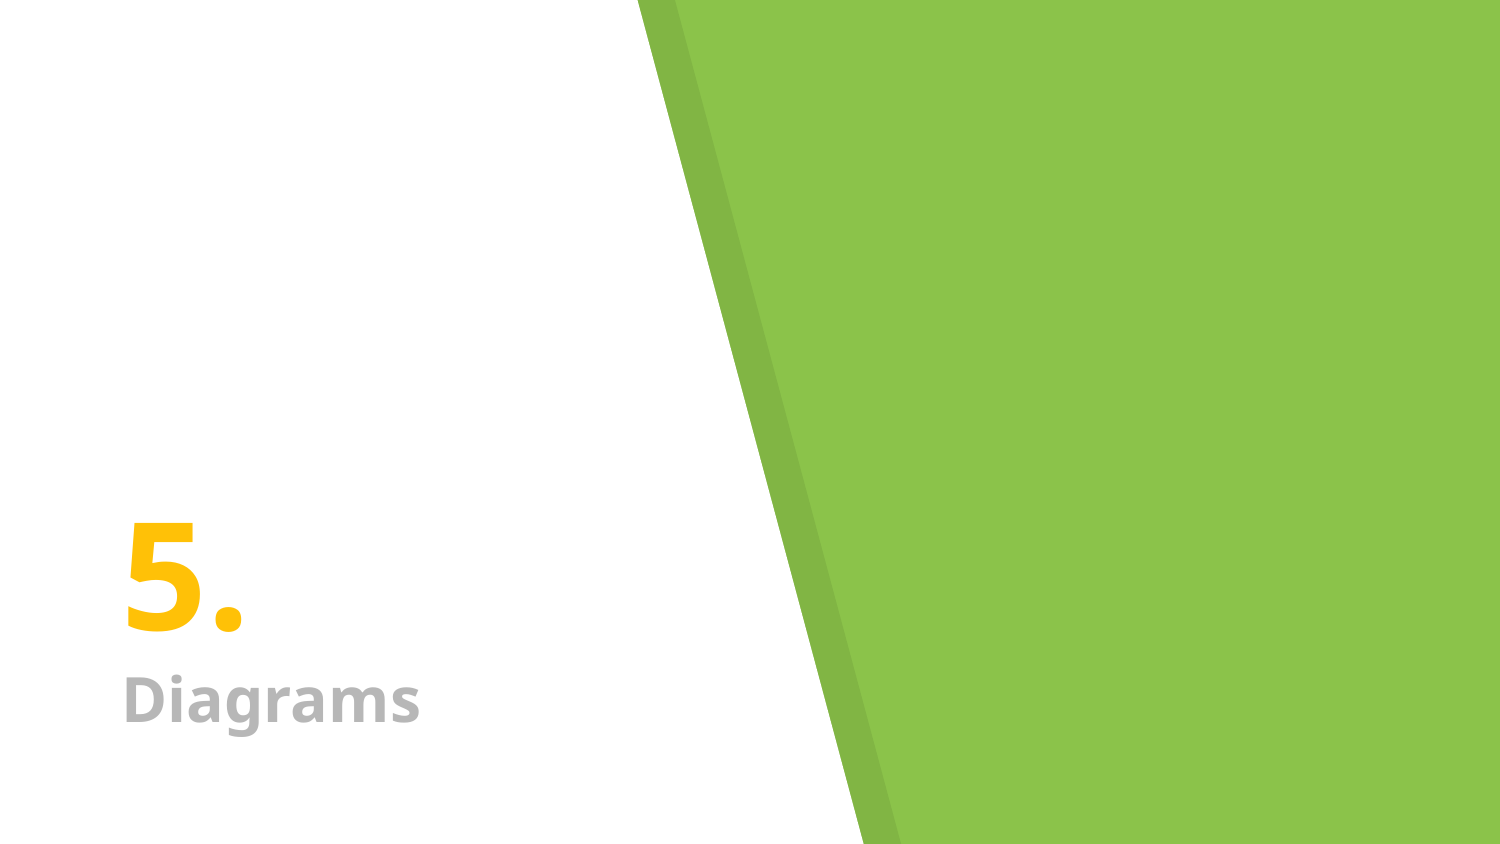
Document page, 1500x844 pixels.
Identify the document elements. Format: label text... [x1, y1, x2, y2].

title 5. Diagrams [106, 259, 685, 751]
